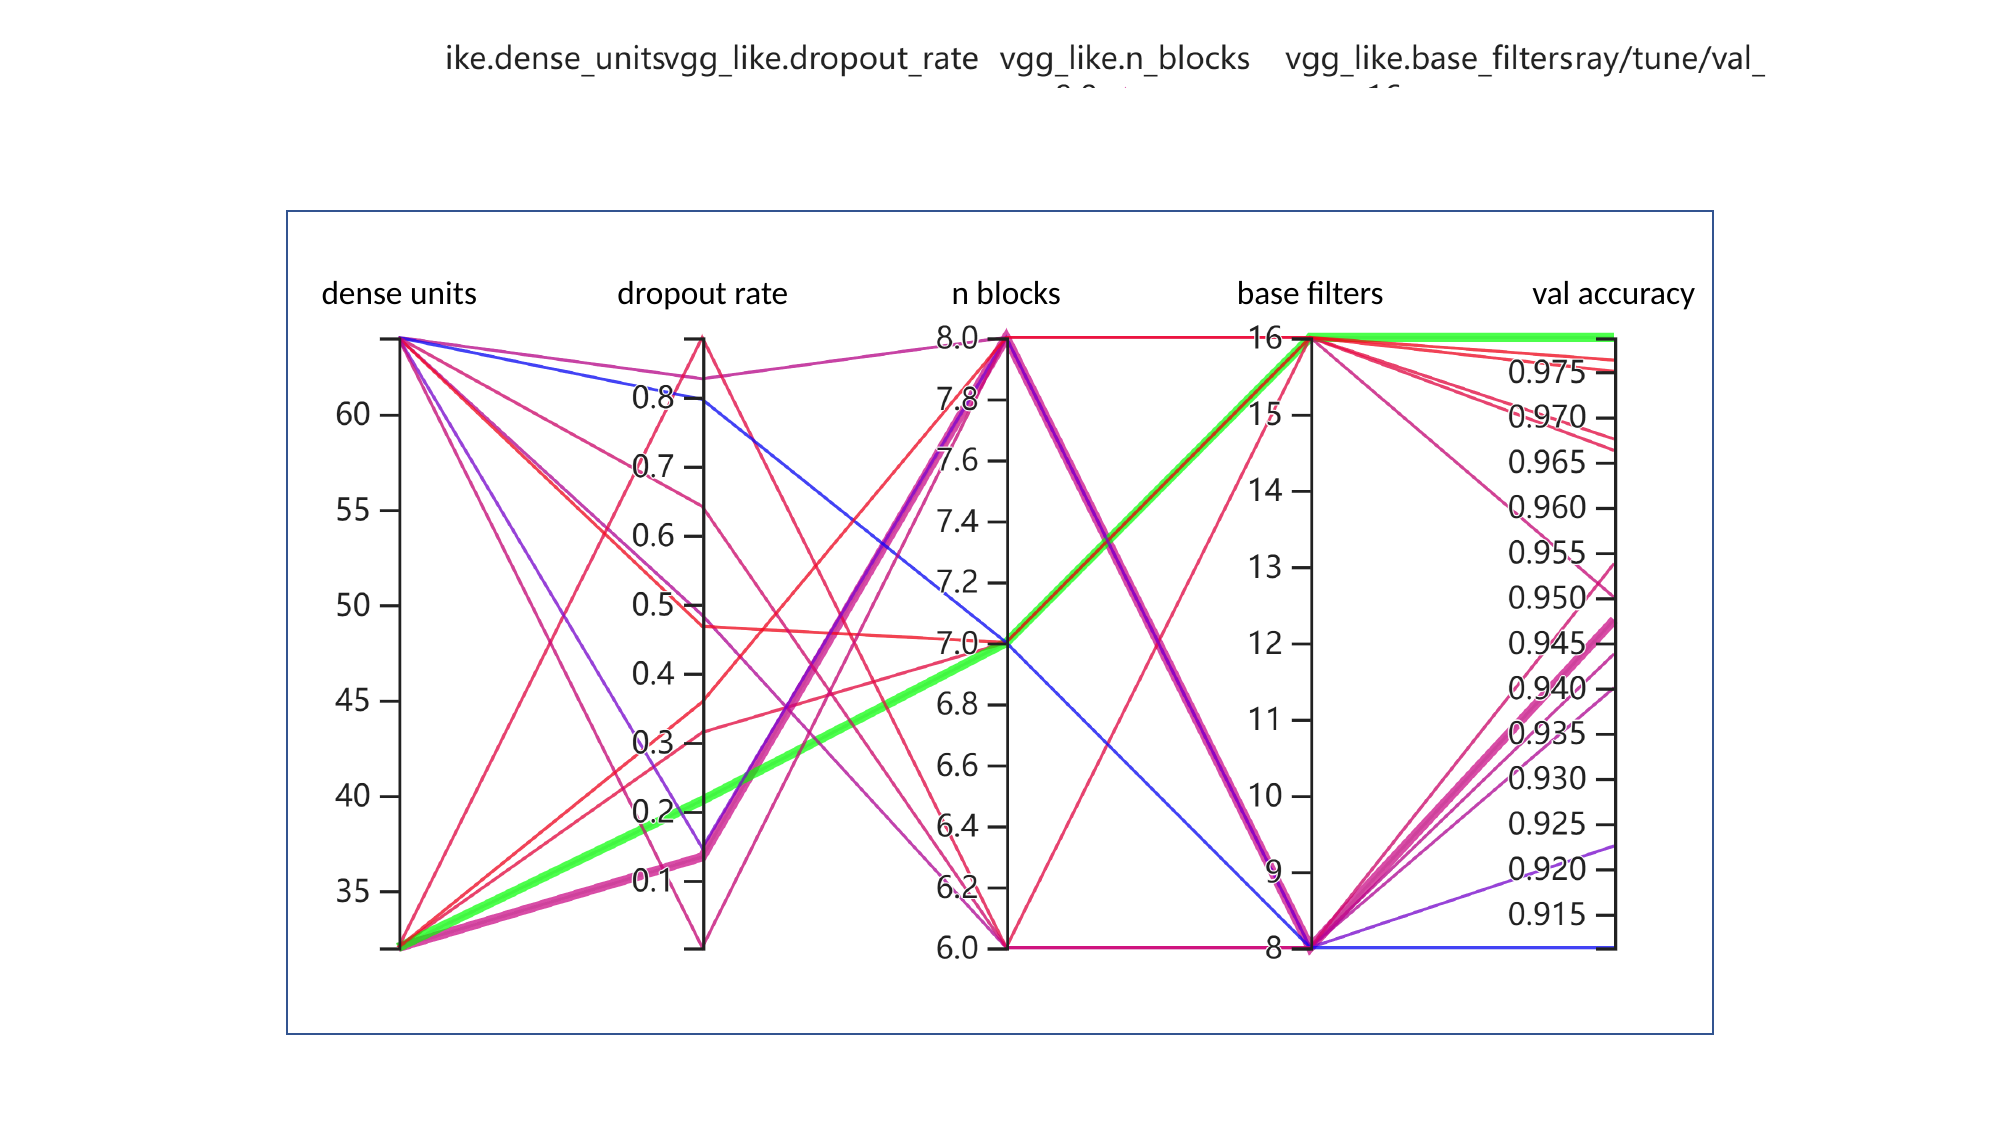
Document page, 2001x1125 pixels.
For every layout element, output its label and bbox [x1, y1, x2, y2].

text_box [286, 210, 1714, 1035]
picture [443, 19, 1766, 88]
list [324, 319, 1647, 975]
